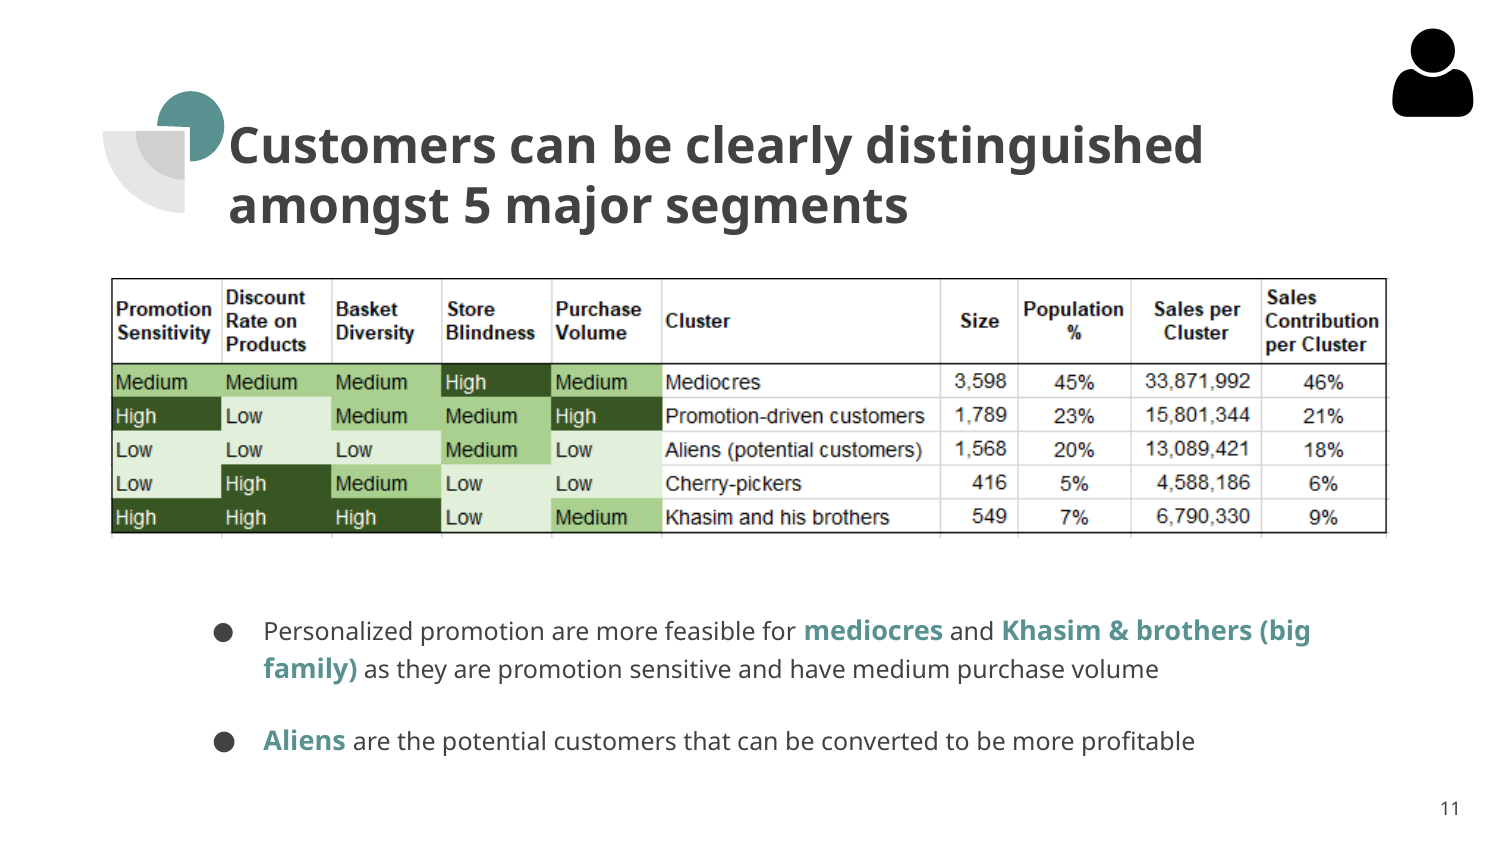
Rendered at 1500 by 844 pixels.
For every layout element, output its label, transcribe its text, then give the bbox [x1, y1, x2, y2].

title Customers can be clearly distinguished amongst 5 major segments [213, 98, 1368, 263]
text_box [157, 91, 224, 161]
picture [110, 278, 1390, 538]
slide_number 11 [1386, 777, 1477, 842]
picture [1380, 20, 1484, 123]
list Personalized promotion are more feasible for mediocres and Khasim & brothers (big family) as they are promotion sensitive and have medium purchase volume Aliens are the potential customers that can be converted to be more profitable [173, 593, 1327, 805]
